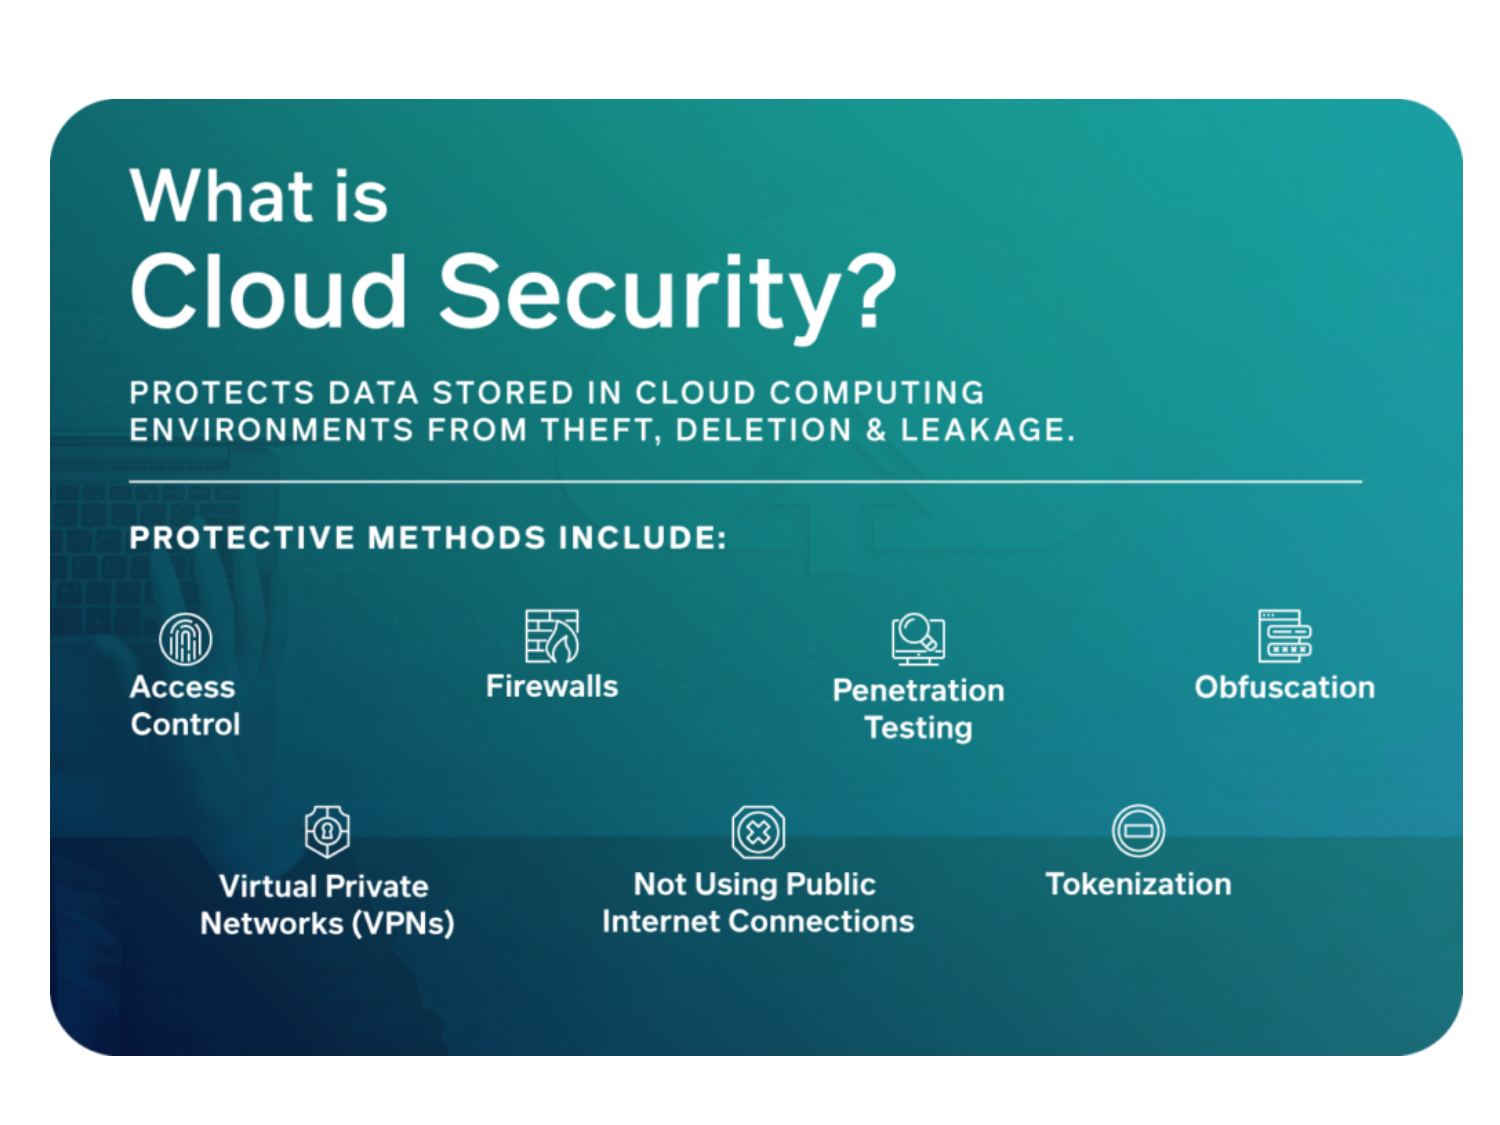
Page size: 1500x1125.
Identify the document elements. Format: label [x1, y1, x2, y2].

picture [49, 99, 1463, 1057]
